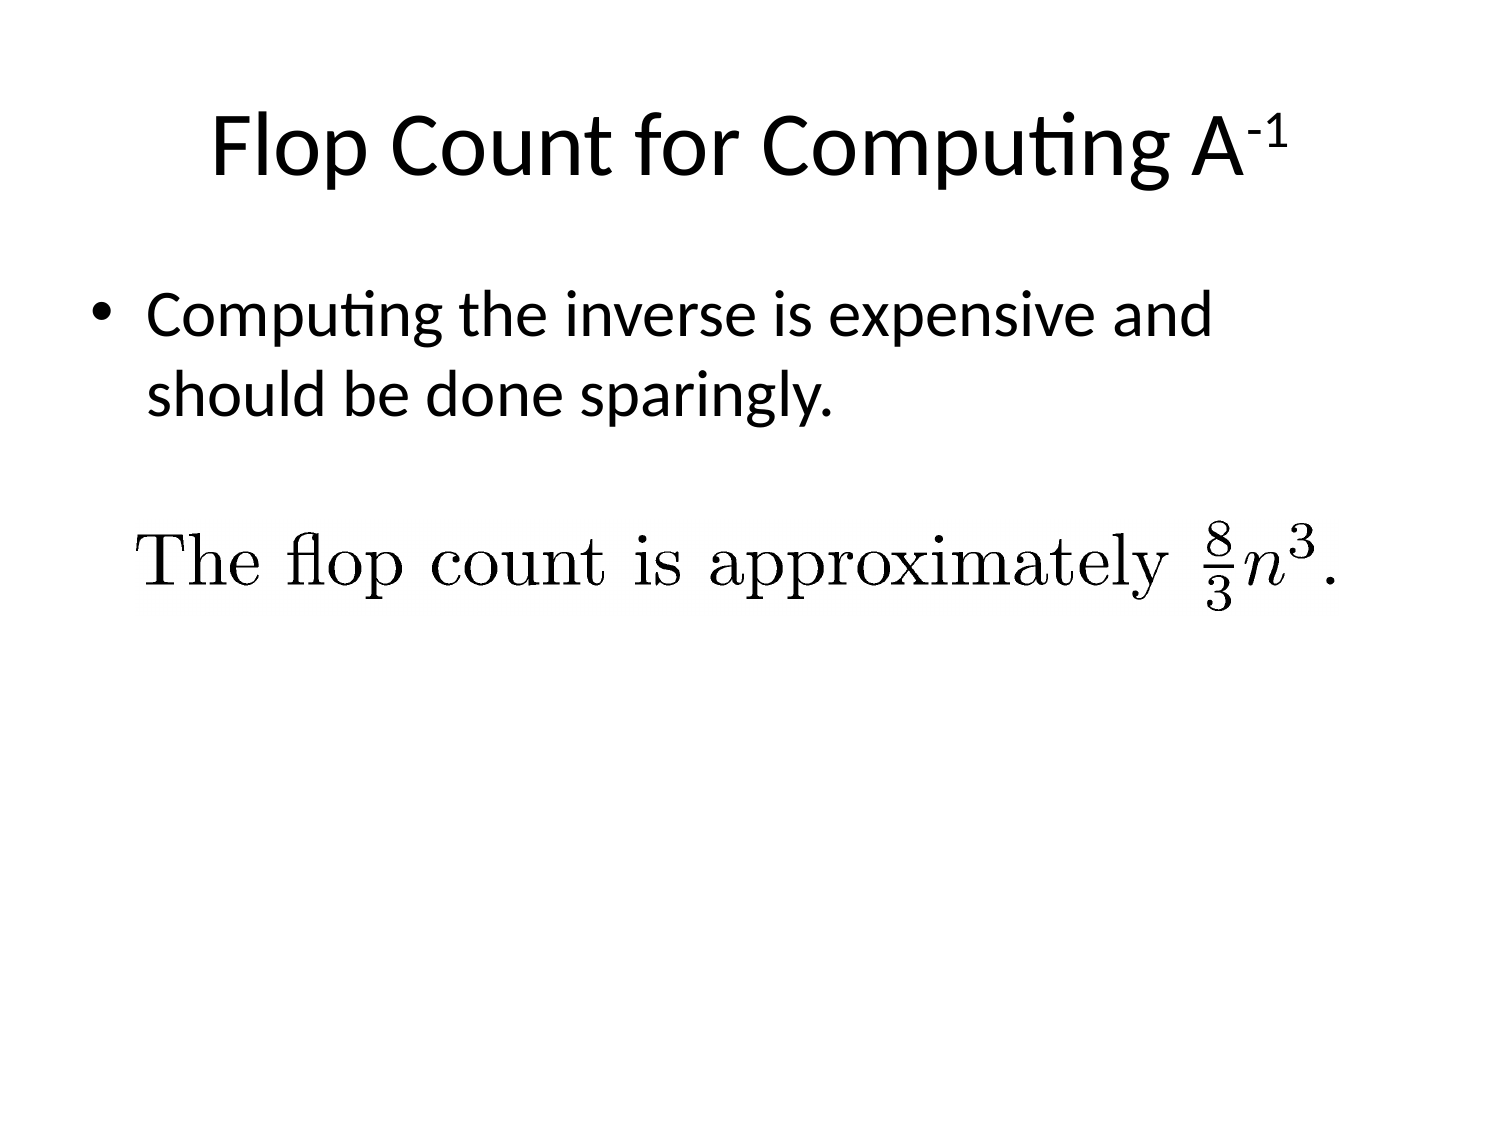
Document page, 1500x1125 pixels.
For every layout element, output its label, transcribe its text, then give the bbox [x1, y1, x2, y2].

list Computing the inverse is expensive and should be done sparingly. [75, 262, 1425, 1005]
title Flop Count for Computing A-1 [75, 45, 1425, 233]
picture [134, 519, 1339, 617]
